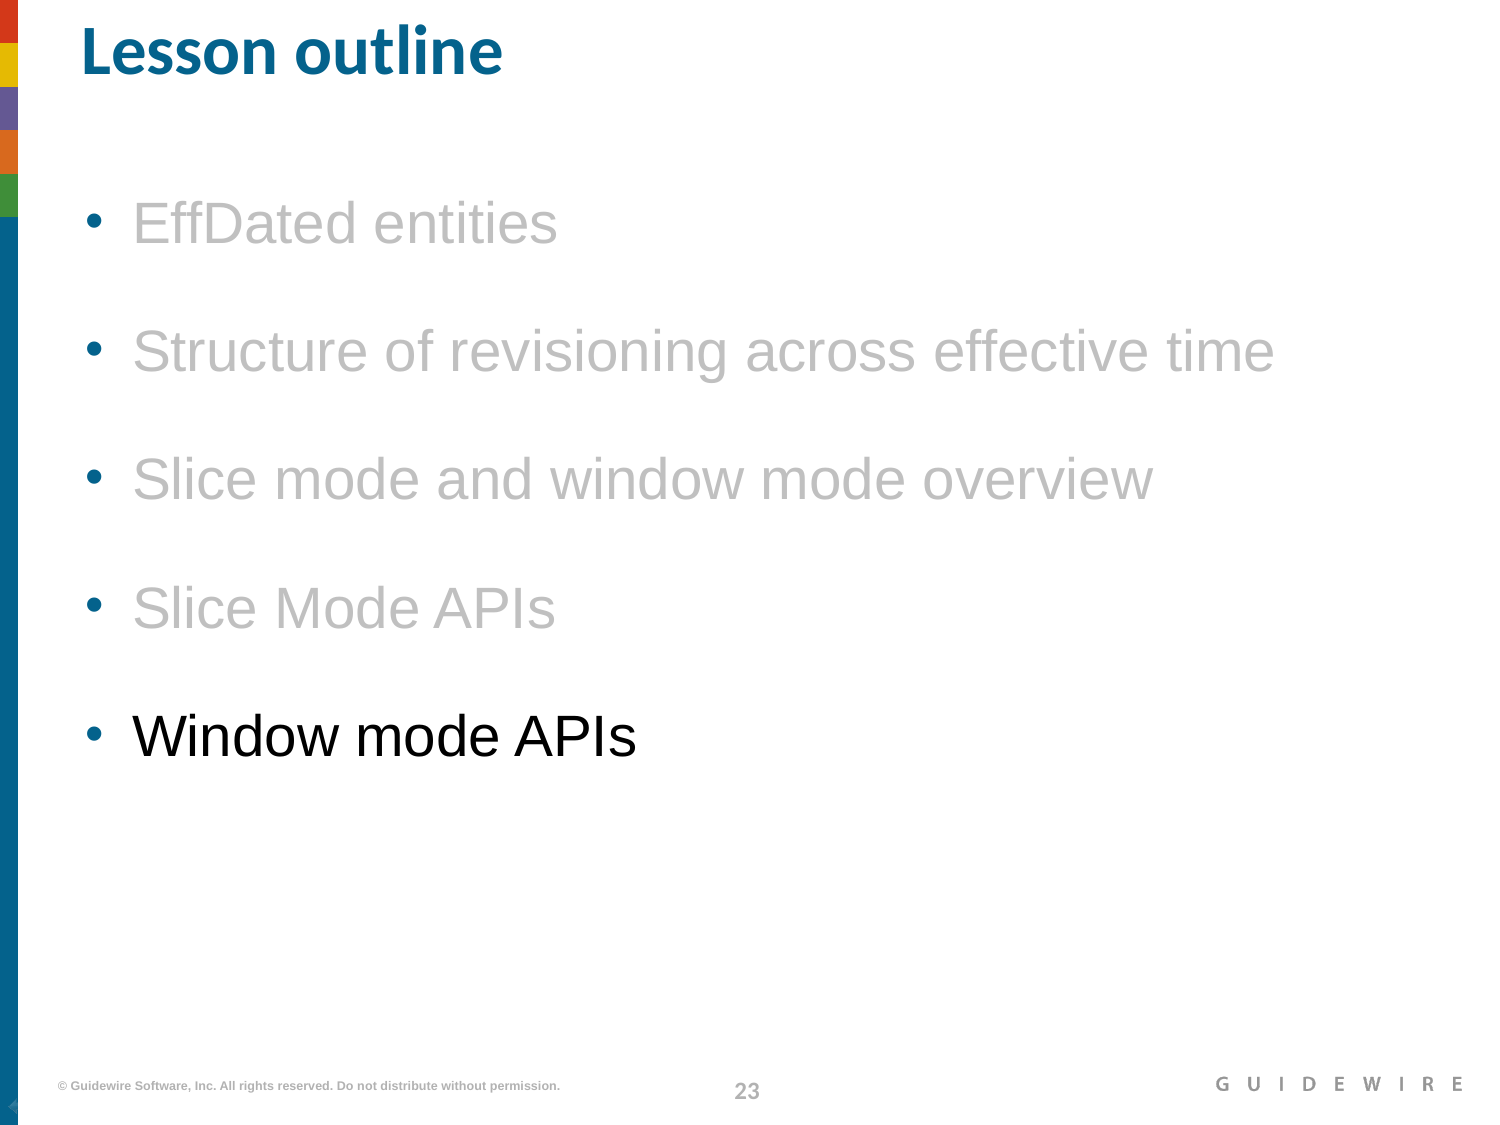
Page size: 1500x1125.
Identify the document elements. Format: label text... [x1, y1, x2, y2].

picture [10, 1101, 18, 1111]
title Lesson outline [81, 19, 1446, 142]
list EffDated entities Structure of revisioning across effective time Slice mode and window mode overview Slice Mode APIs Window mode APIs [85, 149, 1450, 1050]
picture [1215, 1073, 1480, 1096]
picture [0, 0, 18, 216]
